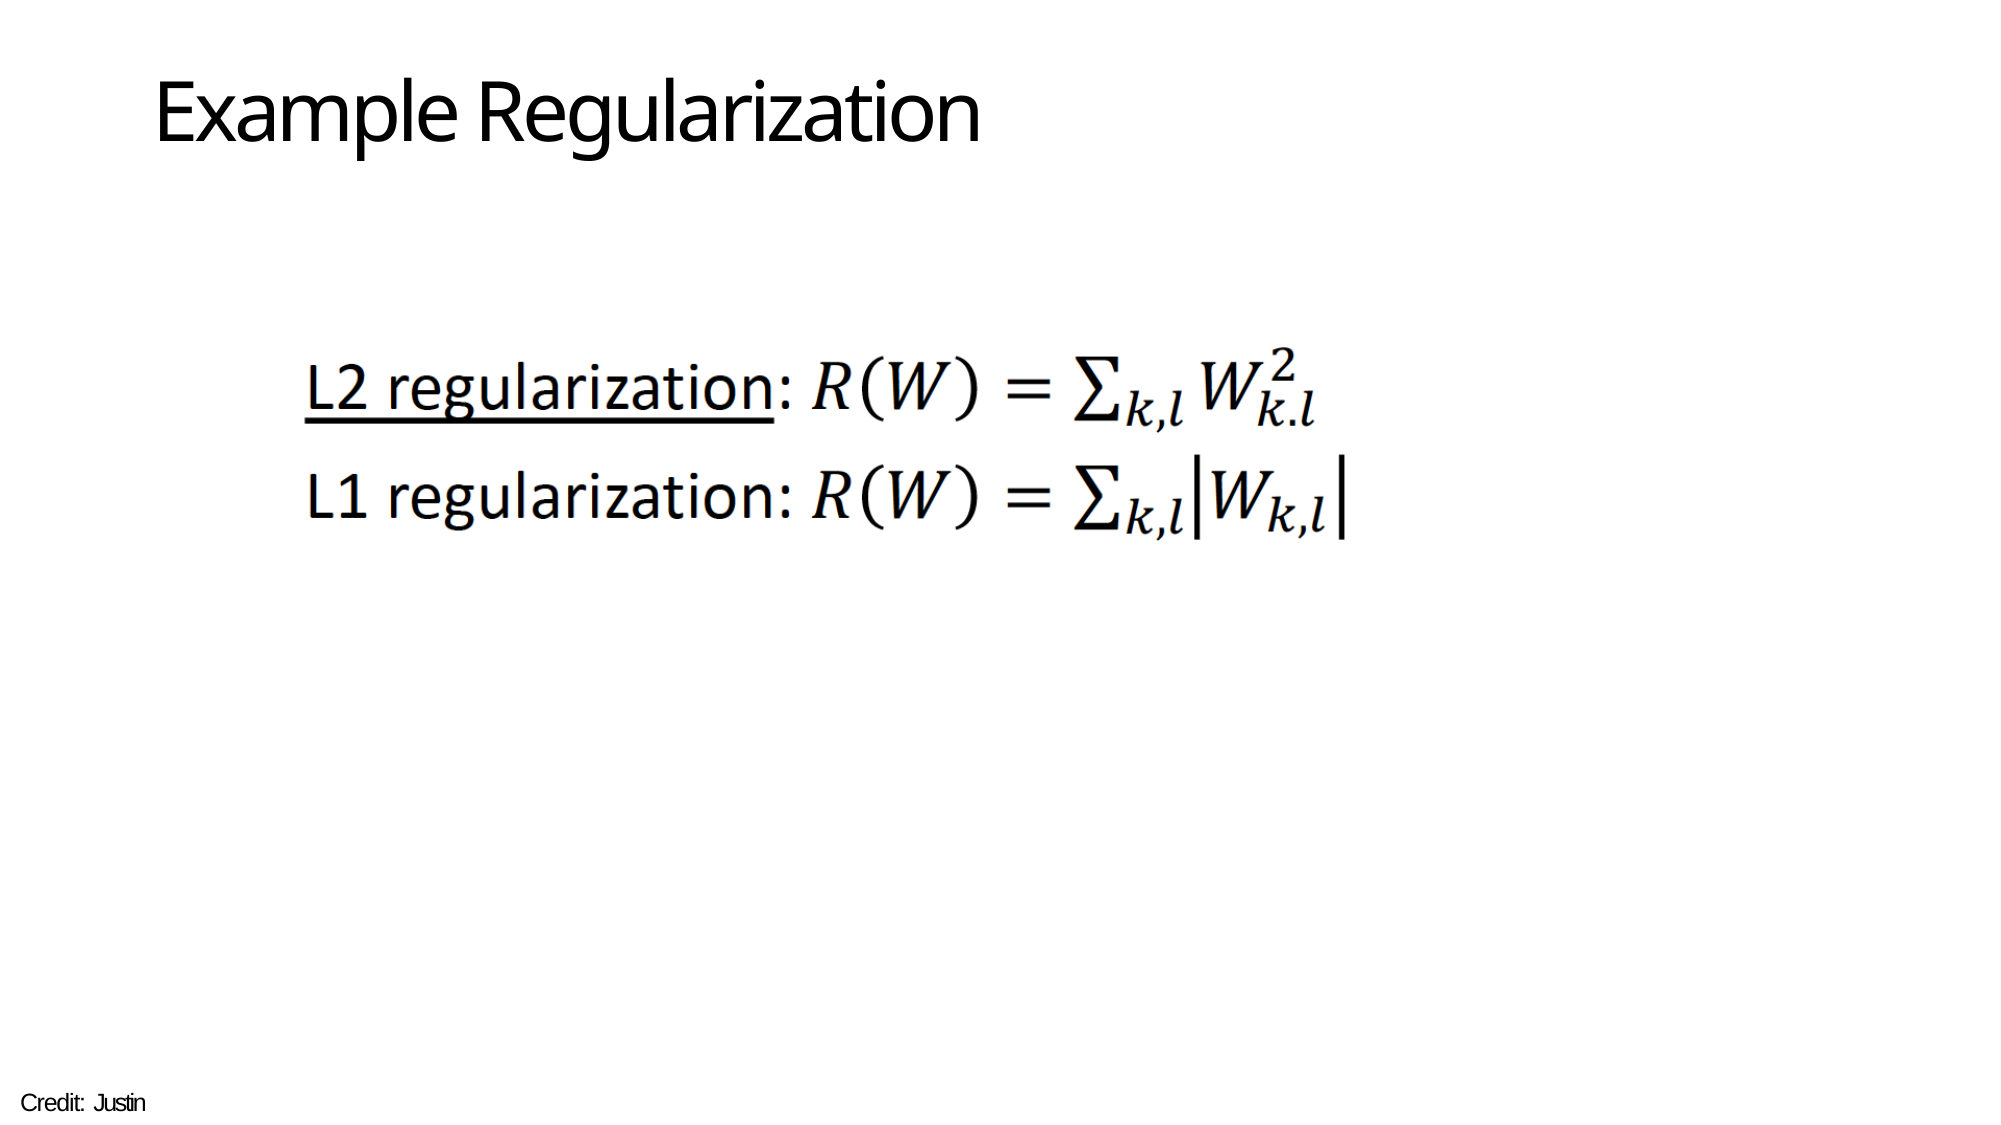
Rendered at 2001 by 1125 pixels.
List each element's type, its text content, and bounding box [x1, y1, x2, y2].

text_box Credit: Justin [17, 1085, 235, 1116]
picture [267, 343, 1507, 563]
title Example Regularization [150, 11, 1389, 202]
